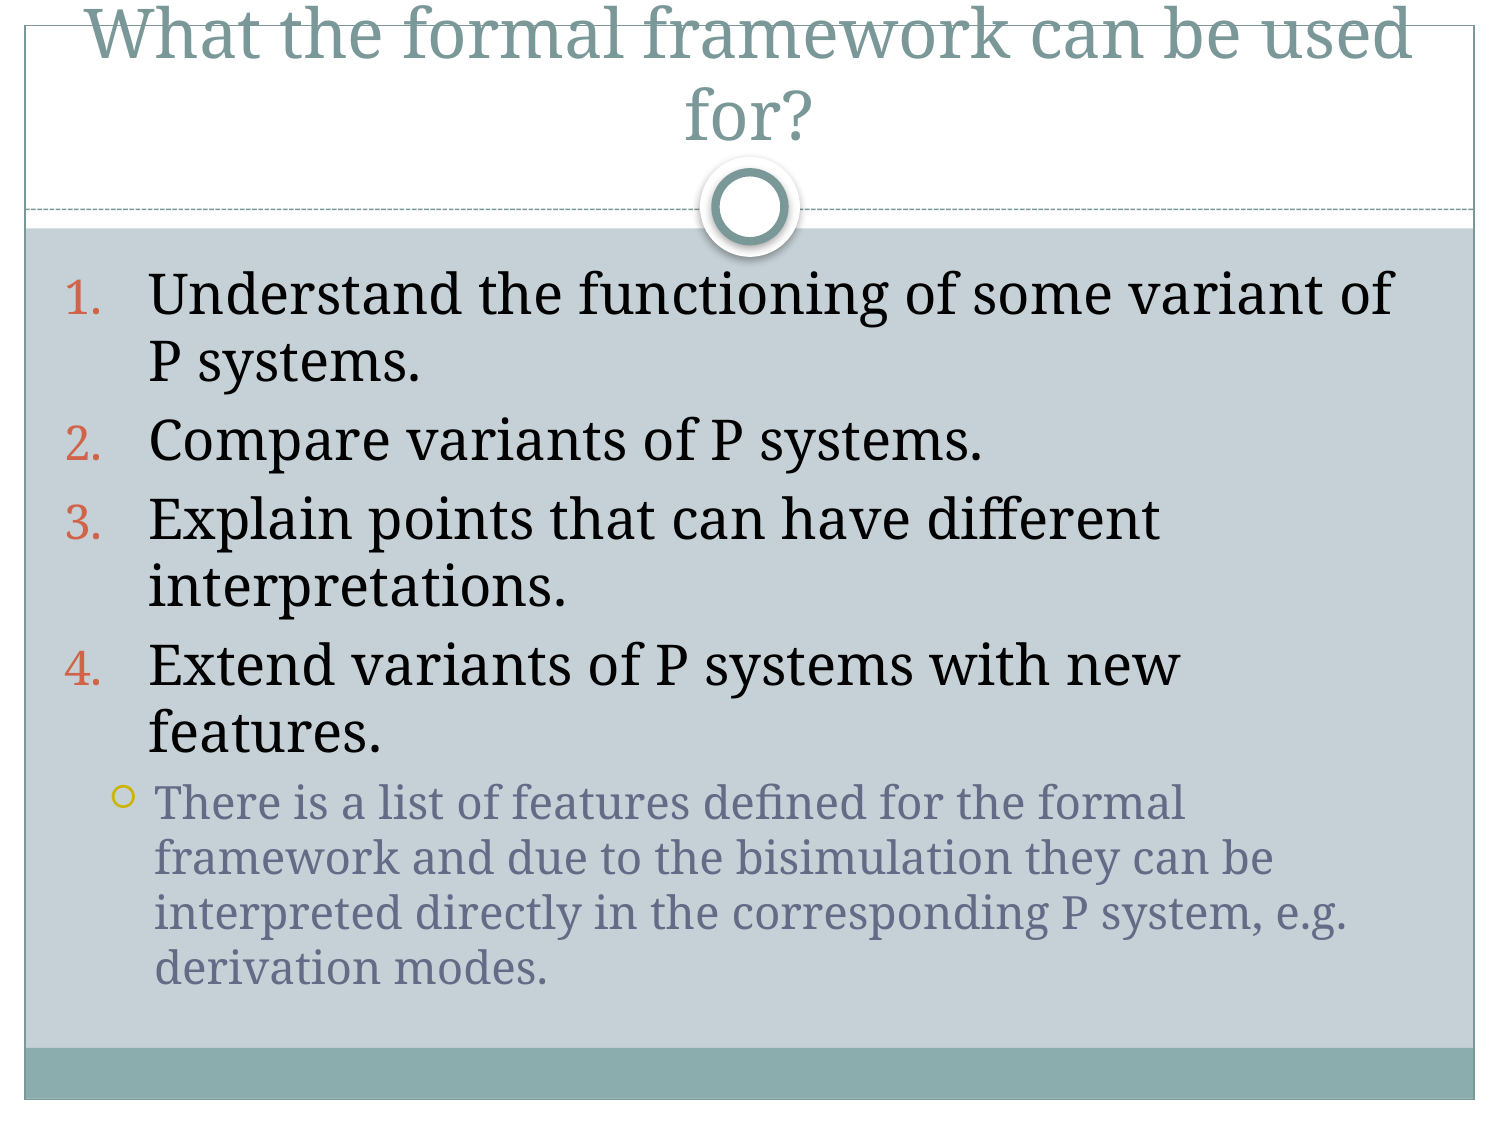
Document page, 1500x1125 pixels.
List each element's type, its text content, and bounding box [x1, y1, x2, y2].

title What the formal framework can be used for? [49, 37, 1450, 162]
list Understand the functioning of some variant of P systems. Compare variants of P systems. Explain points that can have different interpretations. Extend variants of P systems with new features. There is a list of features defined for the formal framework and due to the bisimulation they can be interpreted directly in the corresponding P system, e.g. derivation modes. [49, 250, 1445, 1001]
